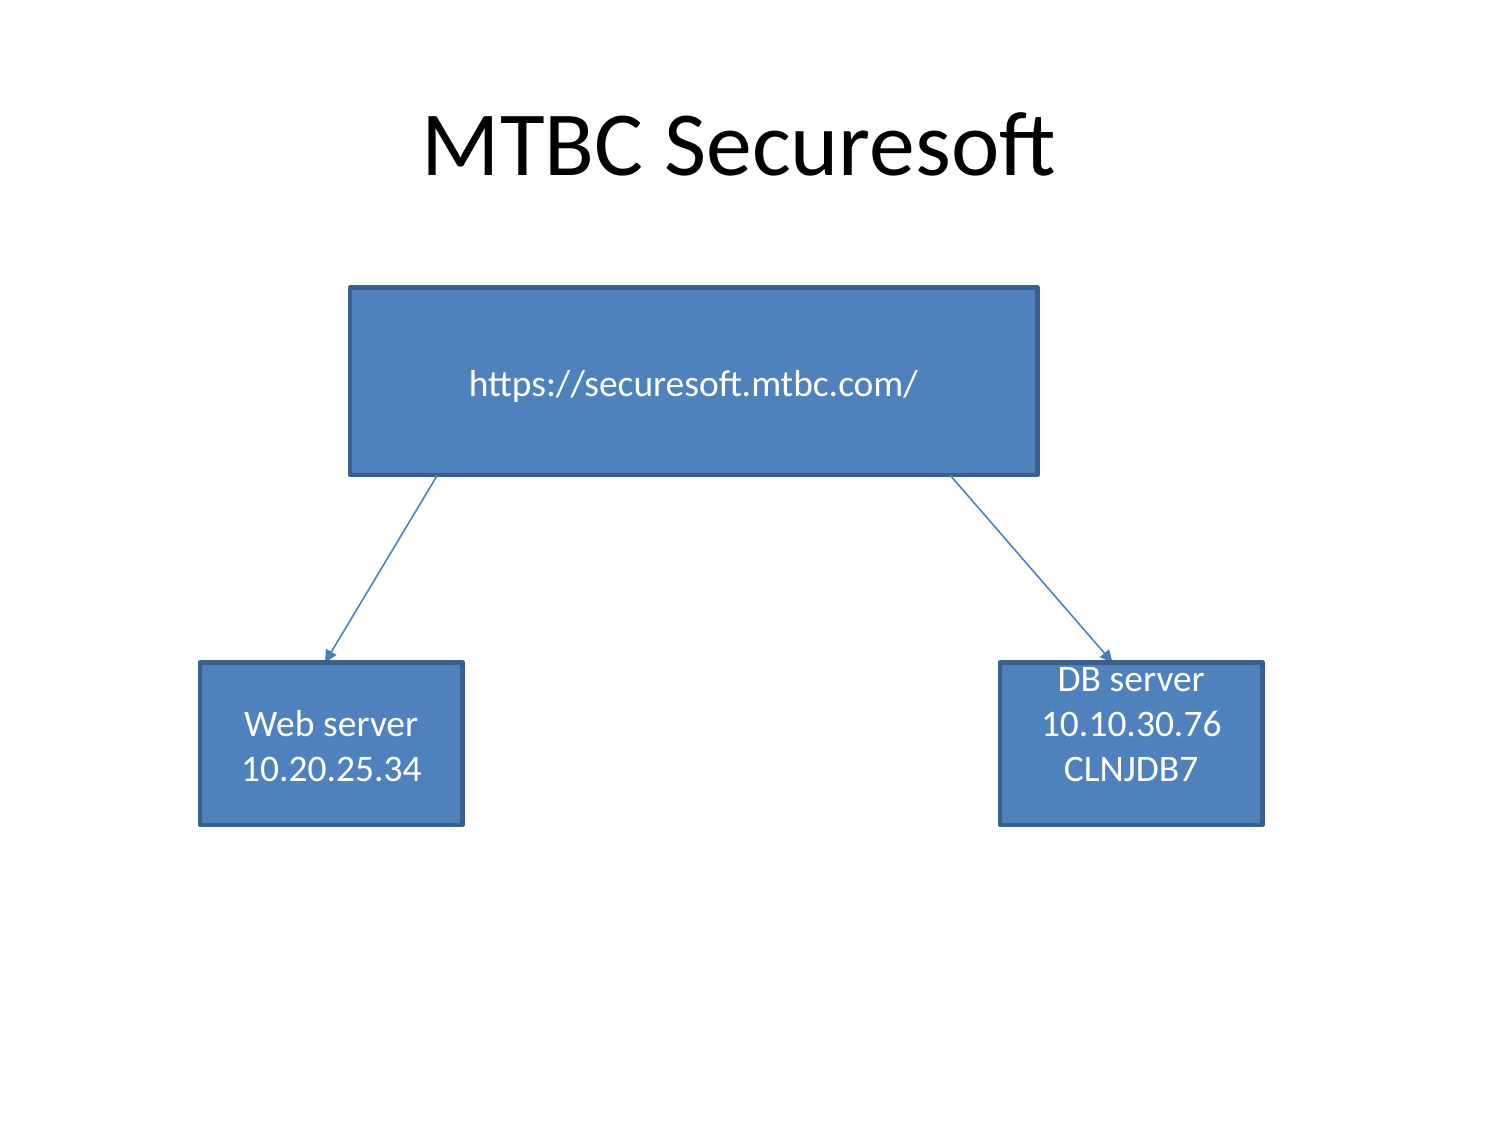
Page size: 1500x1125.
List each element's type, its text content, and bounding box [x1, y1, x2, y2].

text_box https://securesoft.mtbc.com/ [348, 285, 1040, 477]
title MTBC Securesoft [75, 45, 1425, 233]
text_box Web server 10.20.25.34 [198, 660, 465, 827]
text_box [949, 474, 1113, 663]
text_box DB server 10.10.30.76 CLNJDB7 [998, 660, 1265, 827]
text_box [324, 474, 438, 663]
